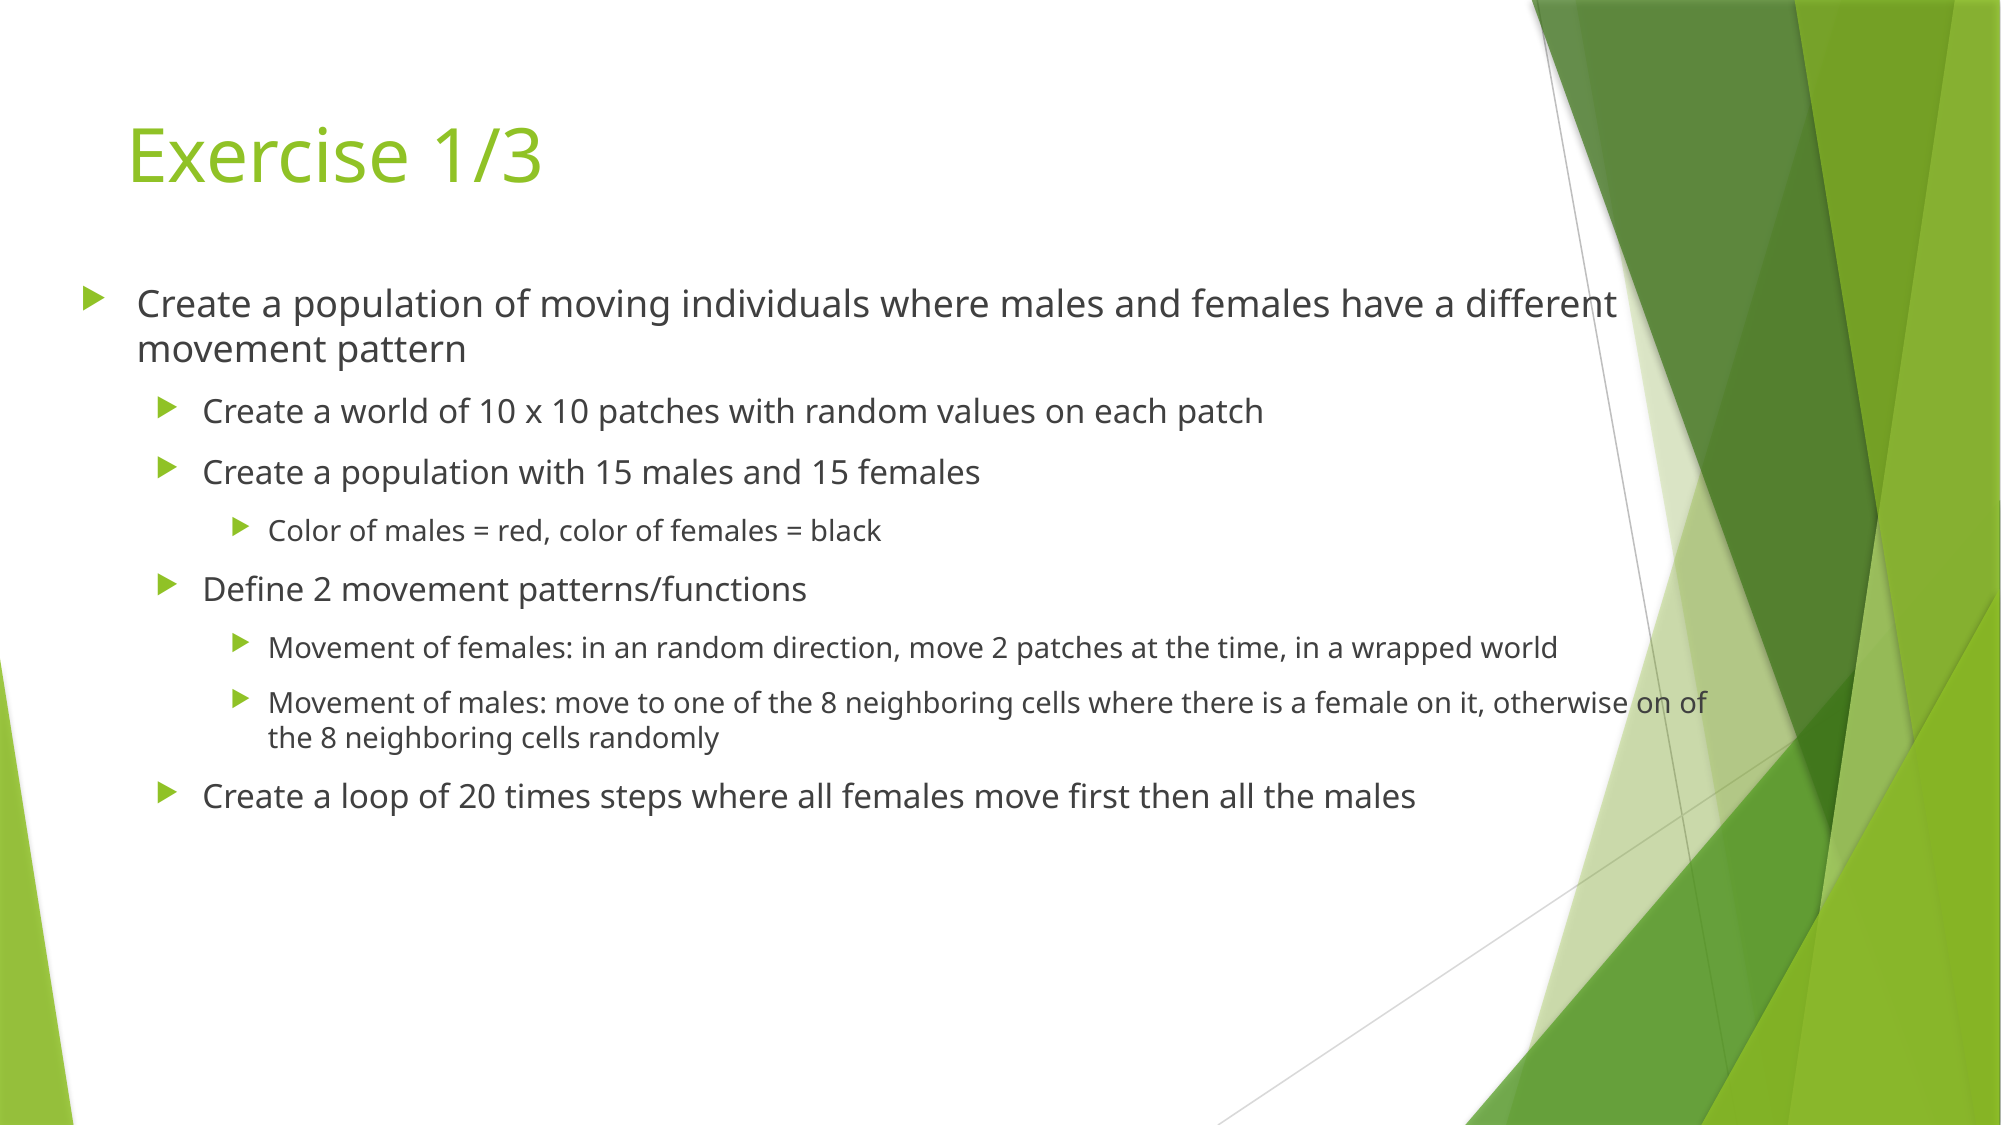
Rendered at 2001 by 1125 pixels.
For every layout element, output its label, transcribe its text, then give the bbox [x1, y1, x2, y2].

title Exercise 1/3 [111, 99, 1522, 272]
list Create a population of moving individuals where males and females have a different movement pattern Create a world of 10 x 10 patches with random values on each patch Create a population with 15 males and 15 females Color of males = red, color of females = black Define 2 movement patterns/functions Movement of females: in an random direction, move 2 patches at the time, in a wrapped world Movement of males: move to one of the 8 neighboring cells where there is a female on it, otherwise on of the 8 neighboring cells randomly Create a loop of 20 times steps where all females move first then all the males [65, 272, 1745, 1125]
